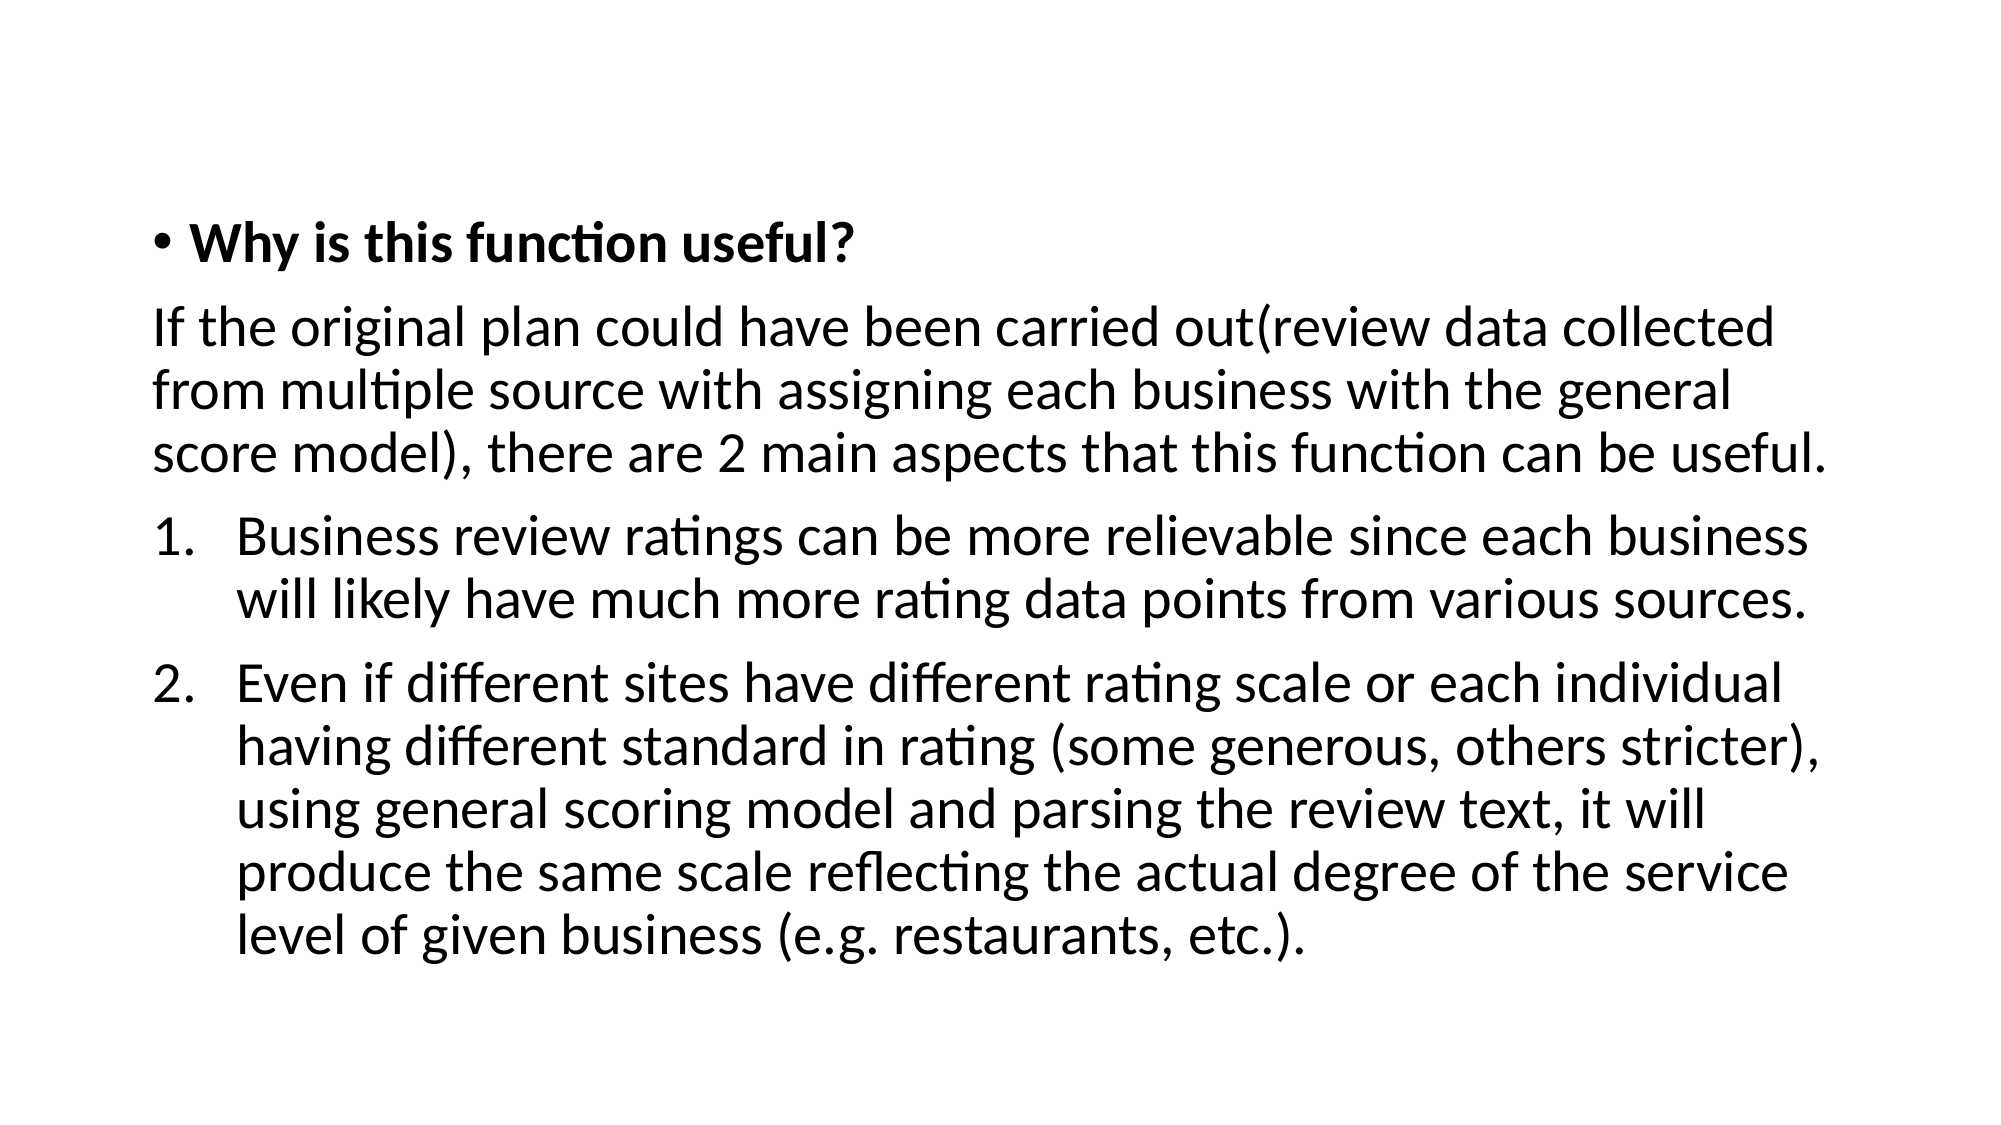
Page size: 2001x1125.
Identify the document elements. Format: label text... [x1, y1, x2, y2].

list Why is this function useful? If the original plan could have been carried out(review data collected from multiple source with assigning each business with the general score model), there are 2 main aspects that this function can be useful. Business review ratings can be more relievable since each business will likely have much more rating data points from various sources. Even if different sites have different rating scale or each individual having different standard in rating (some generous, others stricter), using general scoring model and parsing the review text, it will produce the same scale reflecting the actual degree of the service level of given business (e.g. restaurants, etc.). [137, 204, 1863, 1075]
